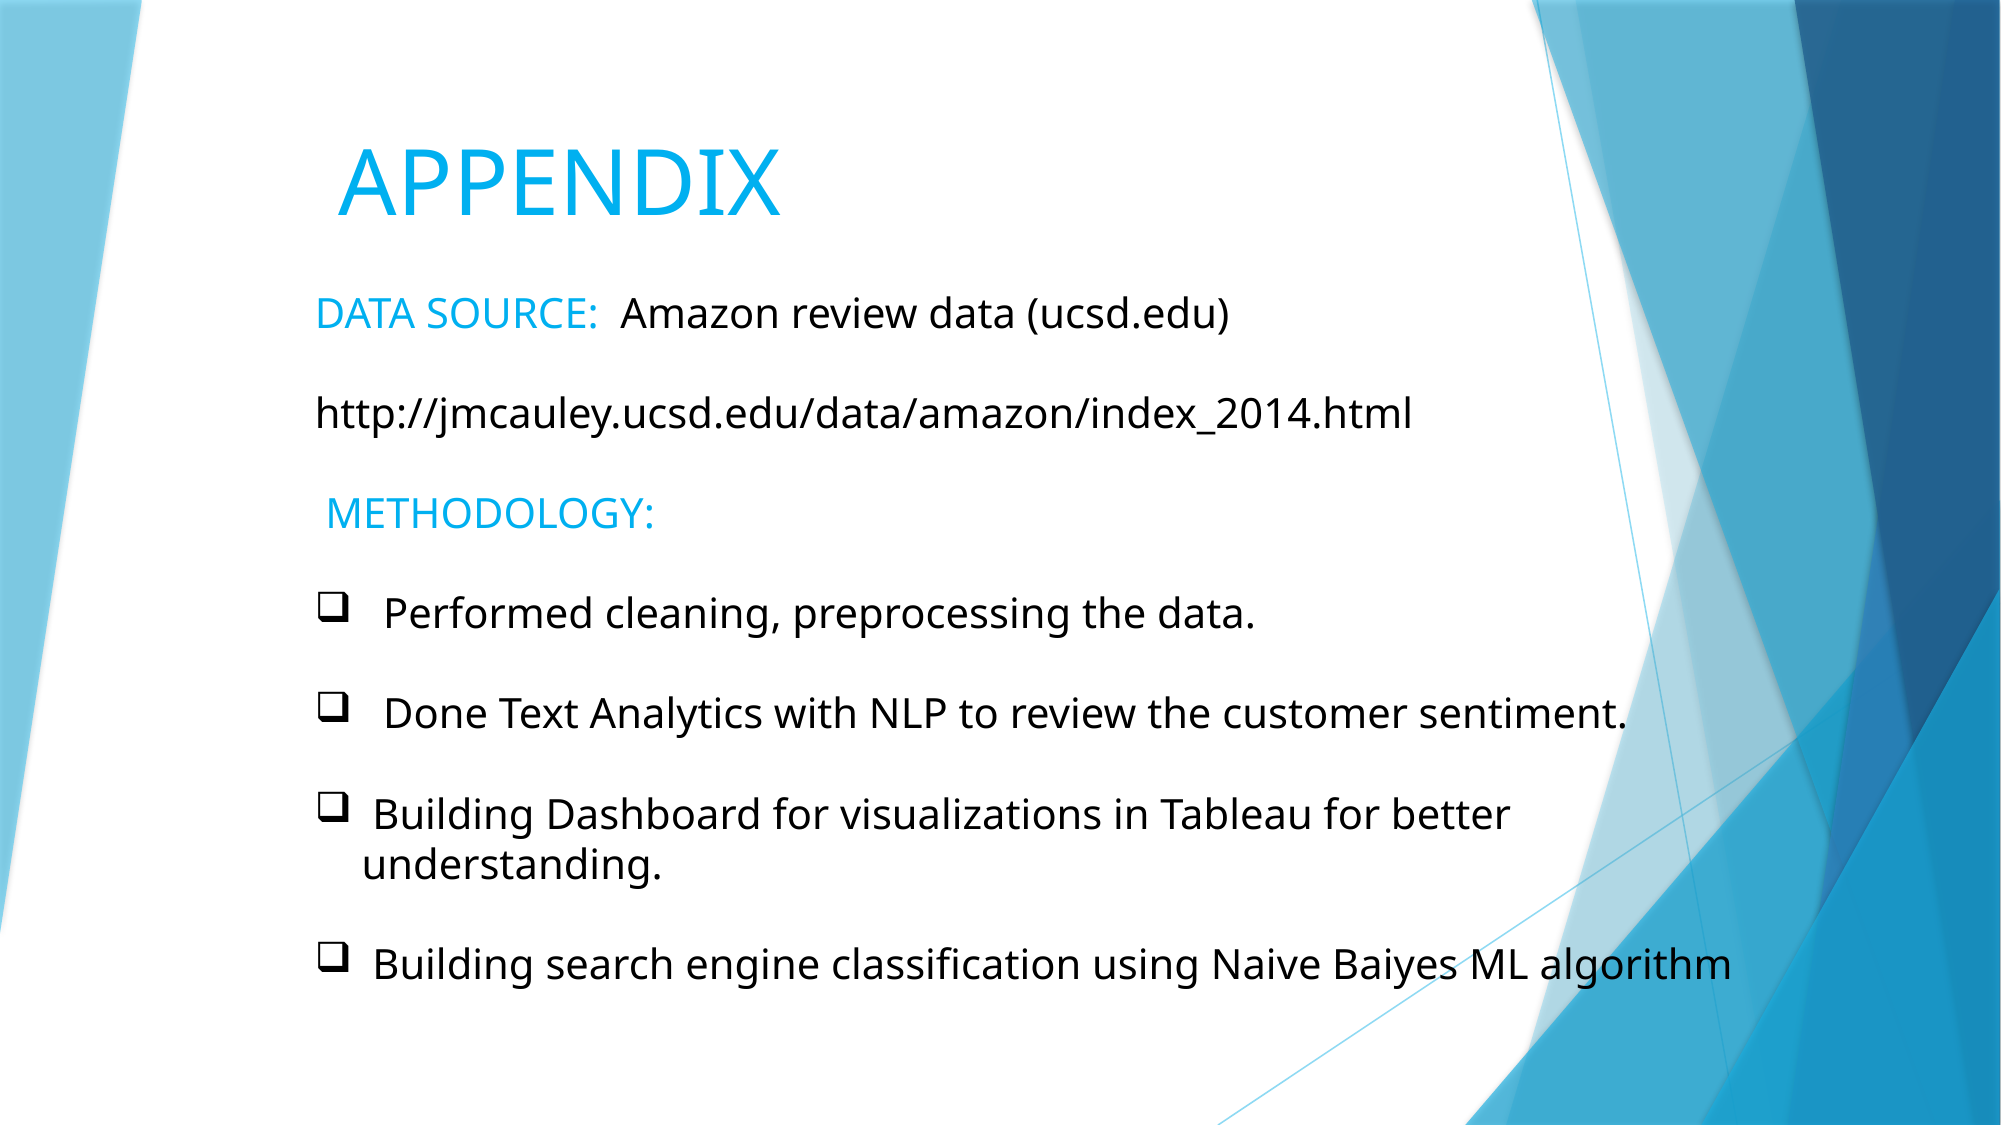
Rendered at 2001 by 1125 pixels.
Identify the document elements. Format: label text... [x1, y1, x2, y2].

text_box APPENDIX [324, 116, 1326, 241]
text_box DATA SOURCE: Amazon review data (ucsd.edu) http://jmcauley.ucsd.edu/data/amazon/index_2014.html METHODOLOGY: Performed cleaning, preprocessing the data. Done Text Analytics with NLP to review the customer sentiment. Building Dashboard for visualizations in Tableau for better understanding. Building search engine classification using Naive Baiyes ML algorithm [299, 279, 1751, 995]
